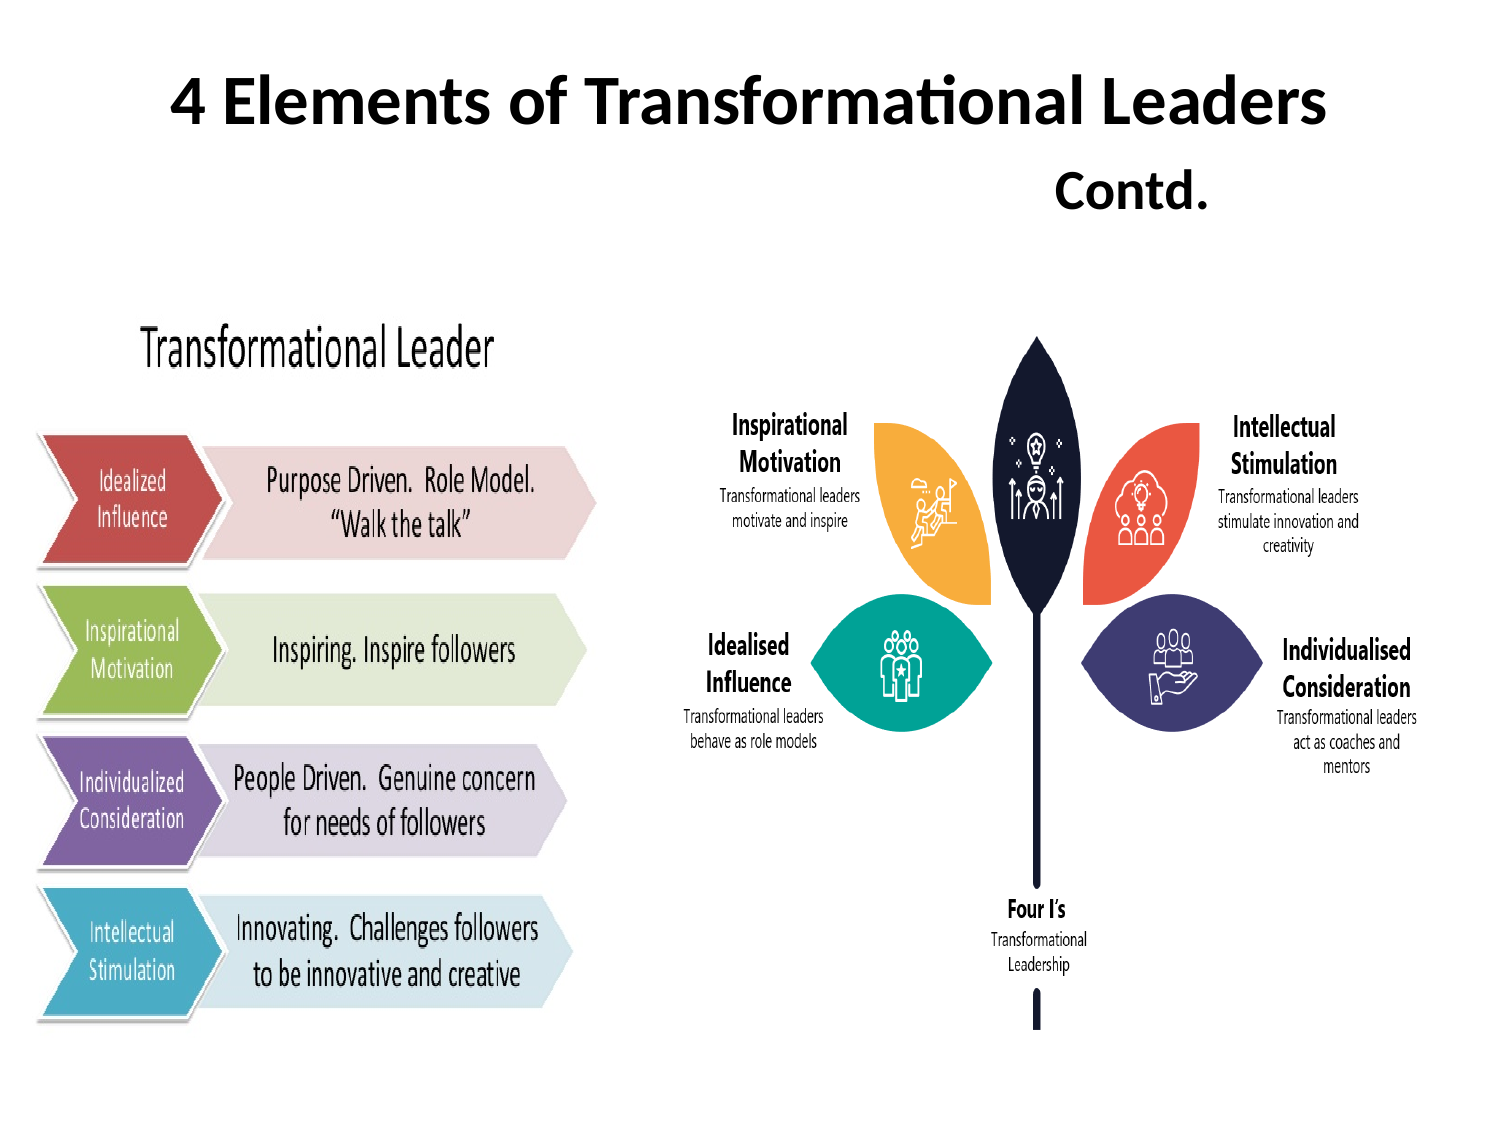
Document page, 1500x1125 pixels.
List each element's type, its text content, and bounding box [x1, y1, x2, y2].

title 4 Elements of Transformational Leaders Contd. [75, 45, 1425, 233]
picture [637, 312, 1463, 1051]
picture [24, 249, 610, 1038]
